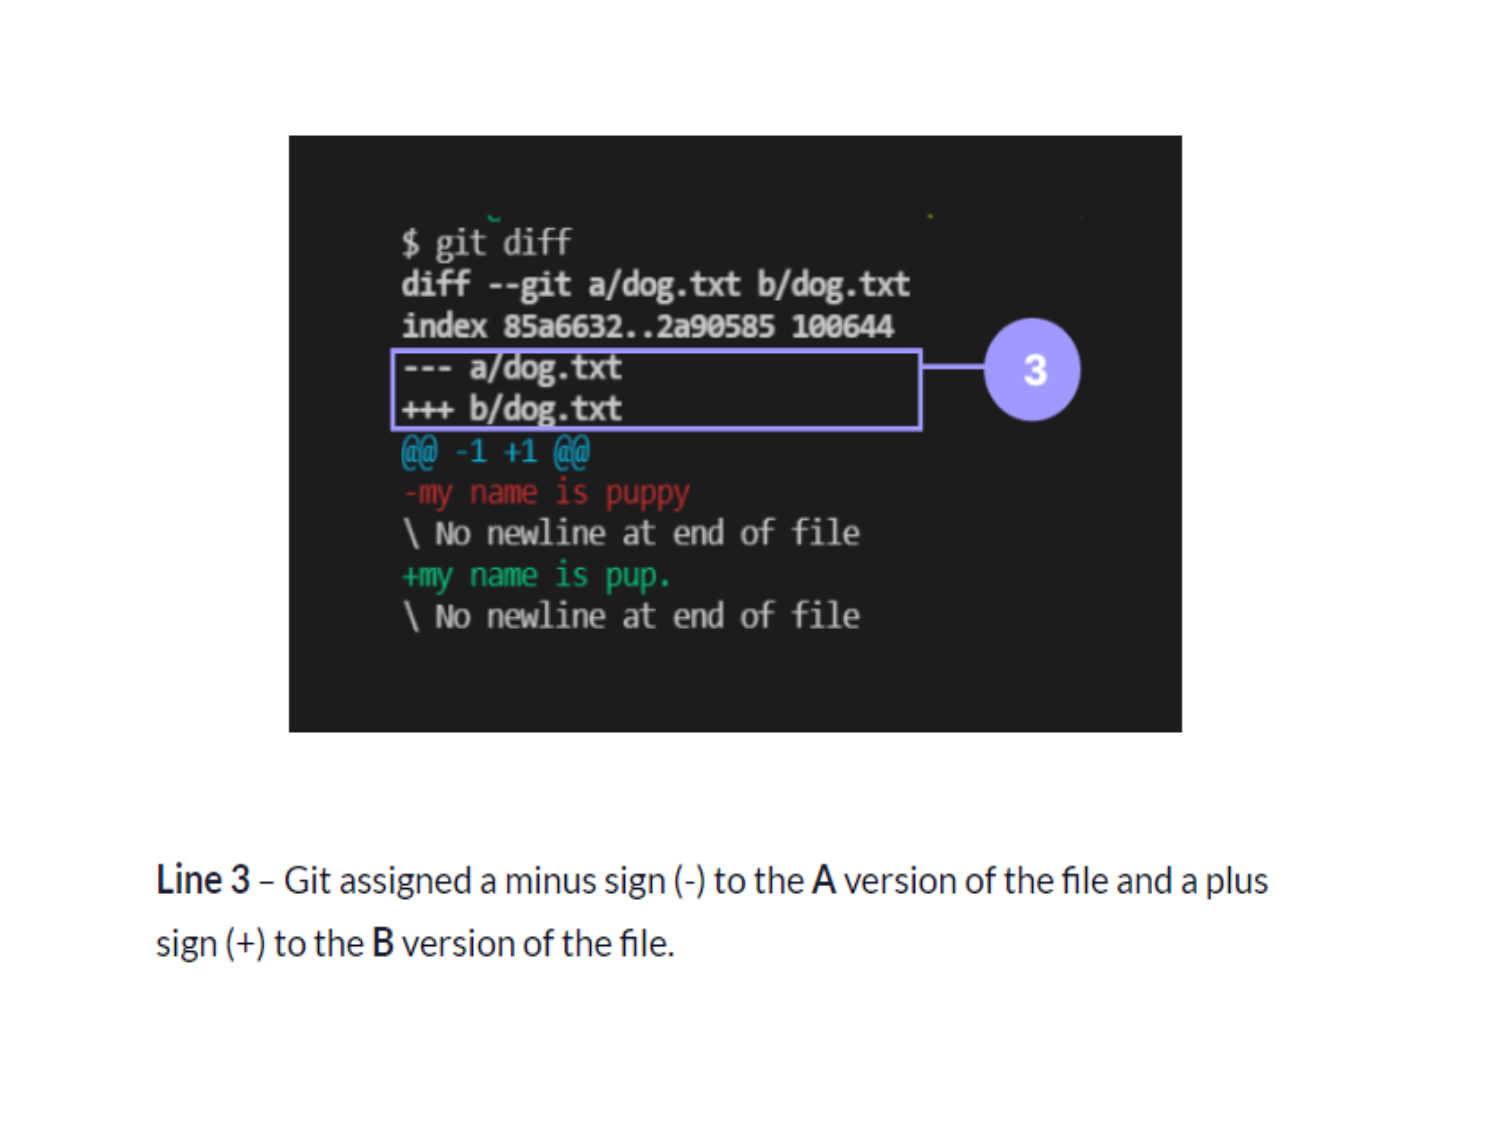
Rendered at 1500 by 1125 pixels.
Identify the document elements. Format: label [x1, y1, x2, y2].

list [46, 81, 1297, 1000]
